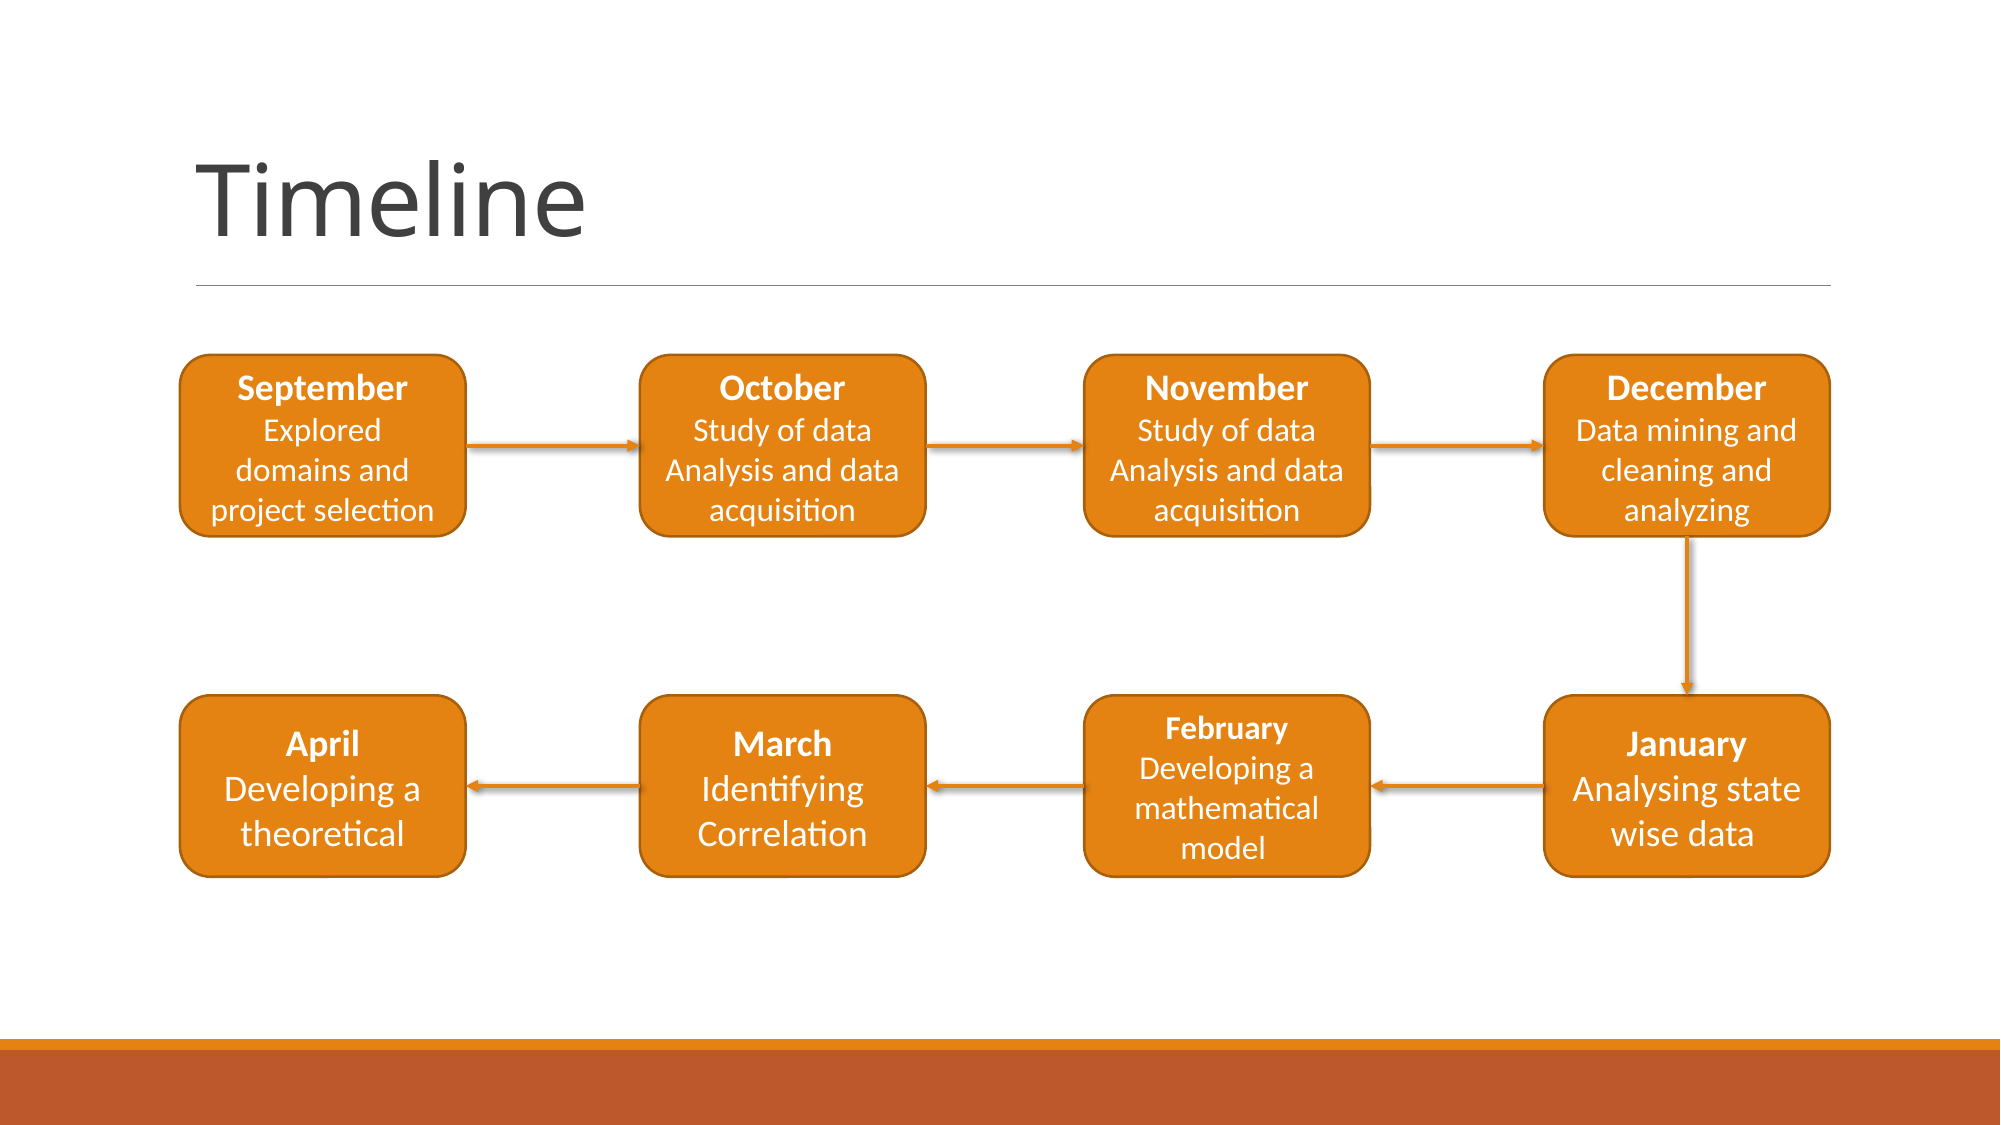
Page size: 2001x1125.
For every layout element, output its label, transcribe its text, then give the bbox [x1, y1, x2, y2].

text_box March Identifying Correlation [638, 694, 927, 879]
title Timeline [180, 47, 1830, 265]
text_box November Study of data Analysis and data acquisition [1082, 353, 1372, 538]
text_box October Study of data Analysis and data acquisition [638, 353, 927, 538]
text_box April Developing a theoretical [178, 694, 467, 879]
text_box December Data mining and cleaning and analyzing [1542, 353, 1832, 538]
text_box January Analysing state wise data [1542, 694, 1832, 879]
text_box September Explored domains and project selection [178, 353, 467, 538]
text_box February Developing a mathematical model [1082, 694, 1372, 879]
